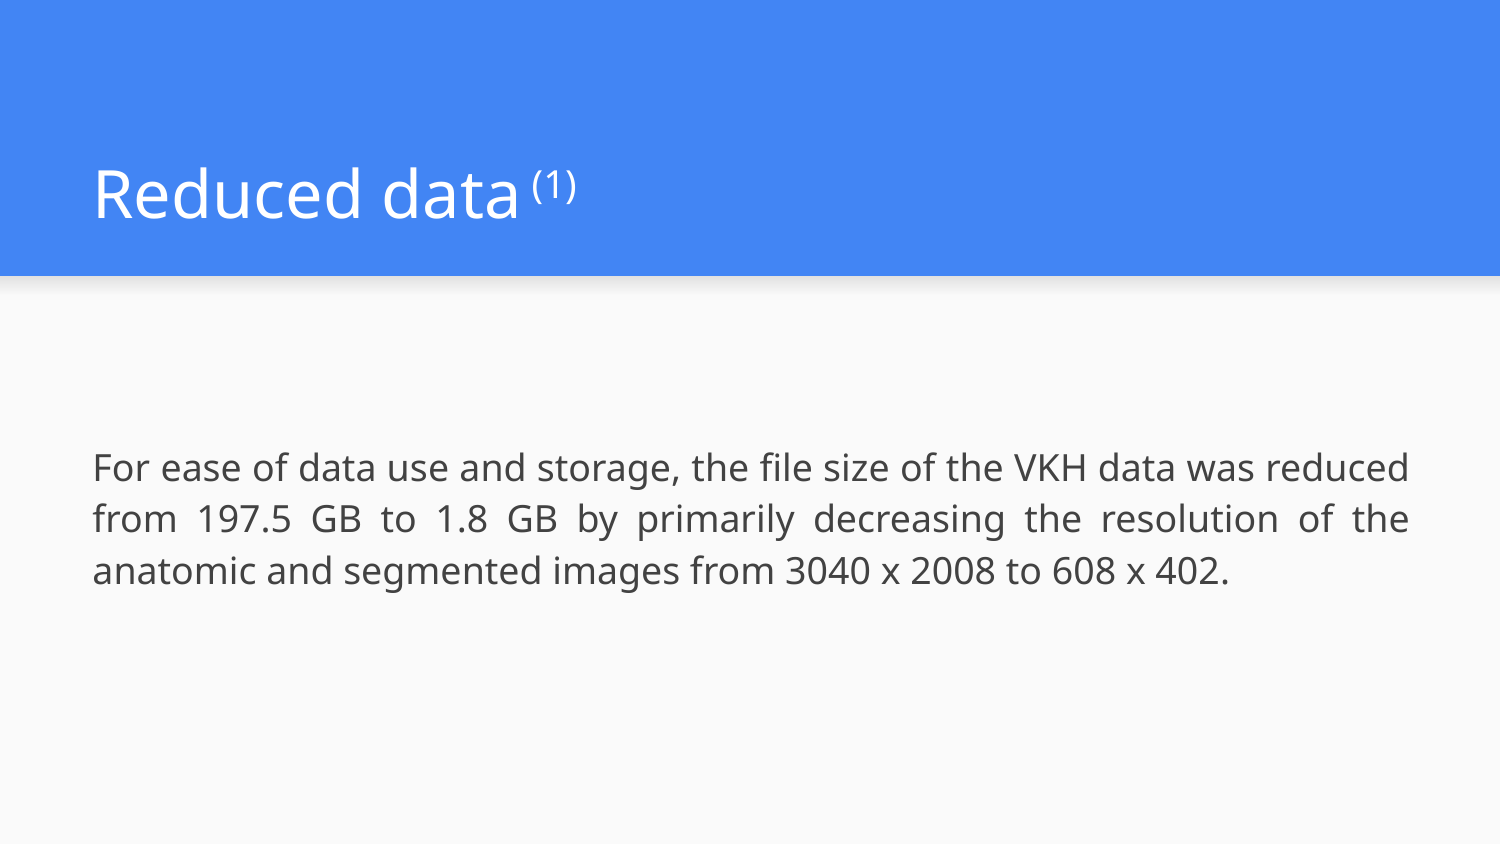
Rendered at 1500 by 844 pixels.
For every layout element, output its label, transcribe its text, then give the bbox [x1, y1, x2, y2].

list For ease of data use and storage, the file size of the VKH data was reduced from 197.5 GB to 1.8 GB by primarily decreasing the resolution of the anatomic and segmented images from 3040 x 2008 to 608 x 402. [77, 421, 1427, 626]
title Reduced data (1) [77, 121, 1427, 248]
